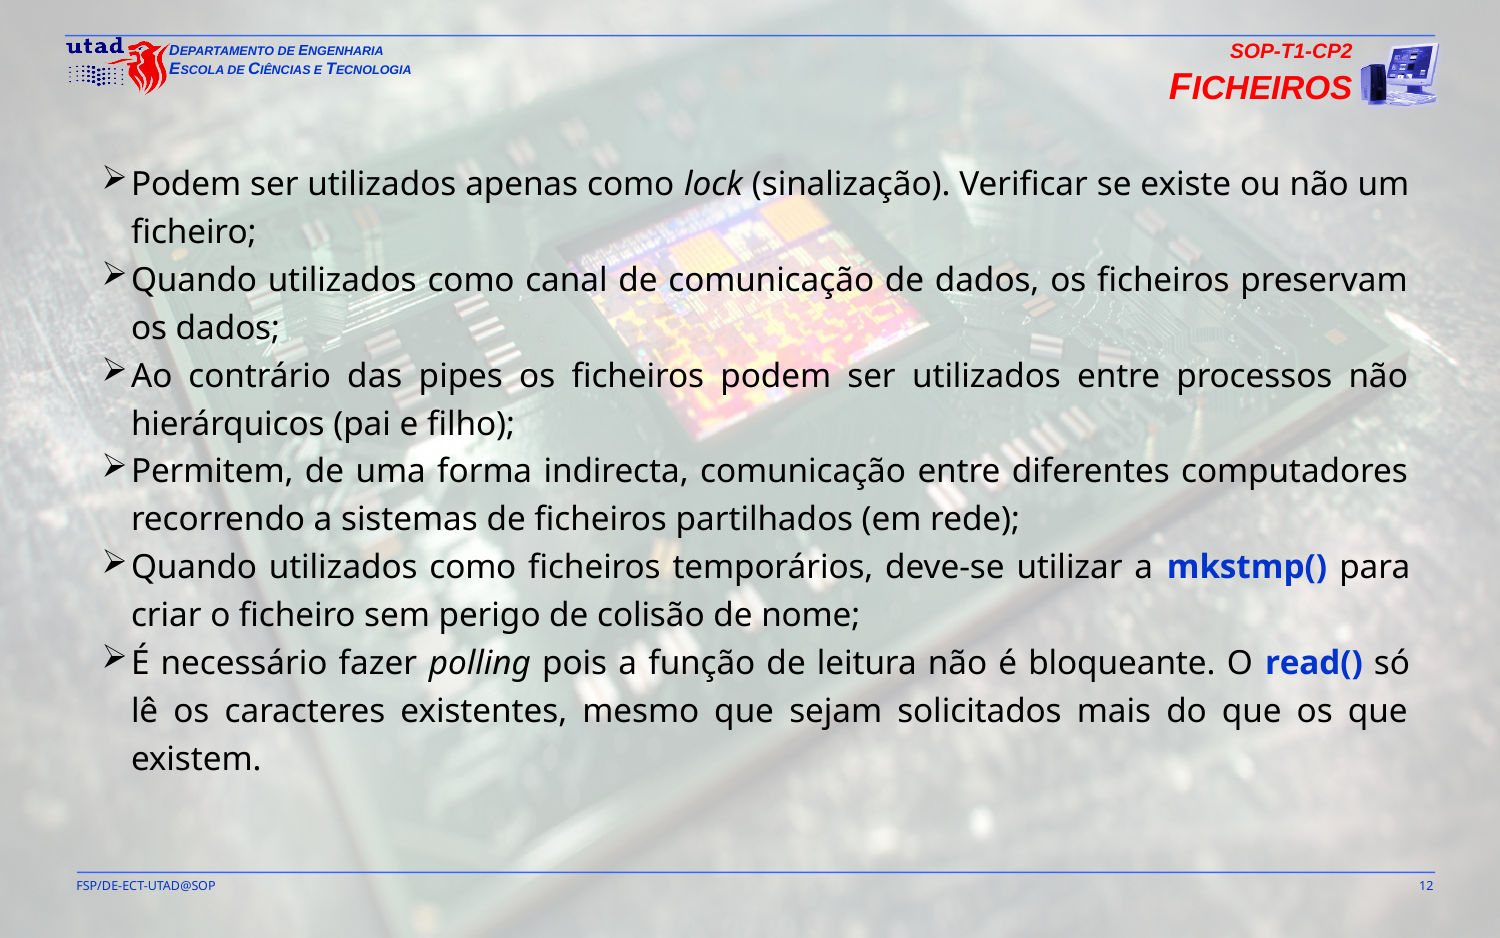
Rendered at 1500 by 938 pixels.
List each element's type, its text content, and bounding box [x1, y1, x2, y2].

picture [1352, 33, 1447, 115]
text_box Podem ser utilizados apenas como lock (sinalização). Verificar se existe ou não um ficheiro; Quando utilizados como canal de comunicação de dados, os ficheiros preservam os dados; Ao contrário das pipes os ficheiros podem ser utilizados entre processos não hierárquicos (pai e filho); Permitem, de uma forma indirecta, comunicação entre diferentes computadores recorrendo a sistemas de ficheiros partilhados (em rede); Quando utilizados como ficheiros temporários, deve-se utilizar a mkstmp() para criar o ficheiro sem perigo de colisão de nome; É necessário fazer polling pois a função de leitura não é bloqueante. O read() só lê os caracteres existentes, mesmo que sejam solicitados mais do que os que existem. [88, 147, 1424, 784]
title SOP-T1-CP2 FICHEIROS [493, 31, 1365, 103]
picture [64, 35, 172, 97]
